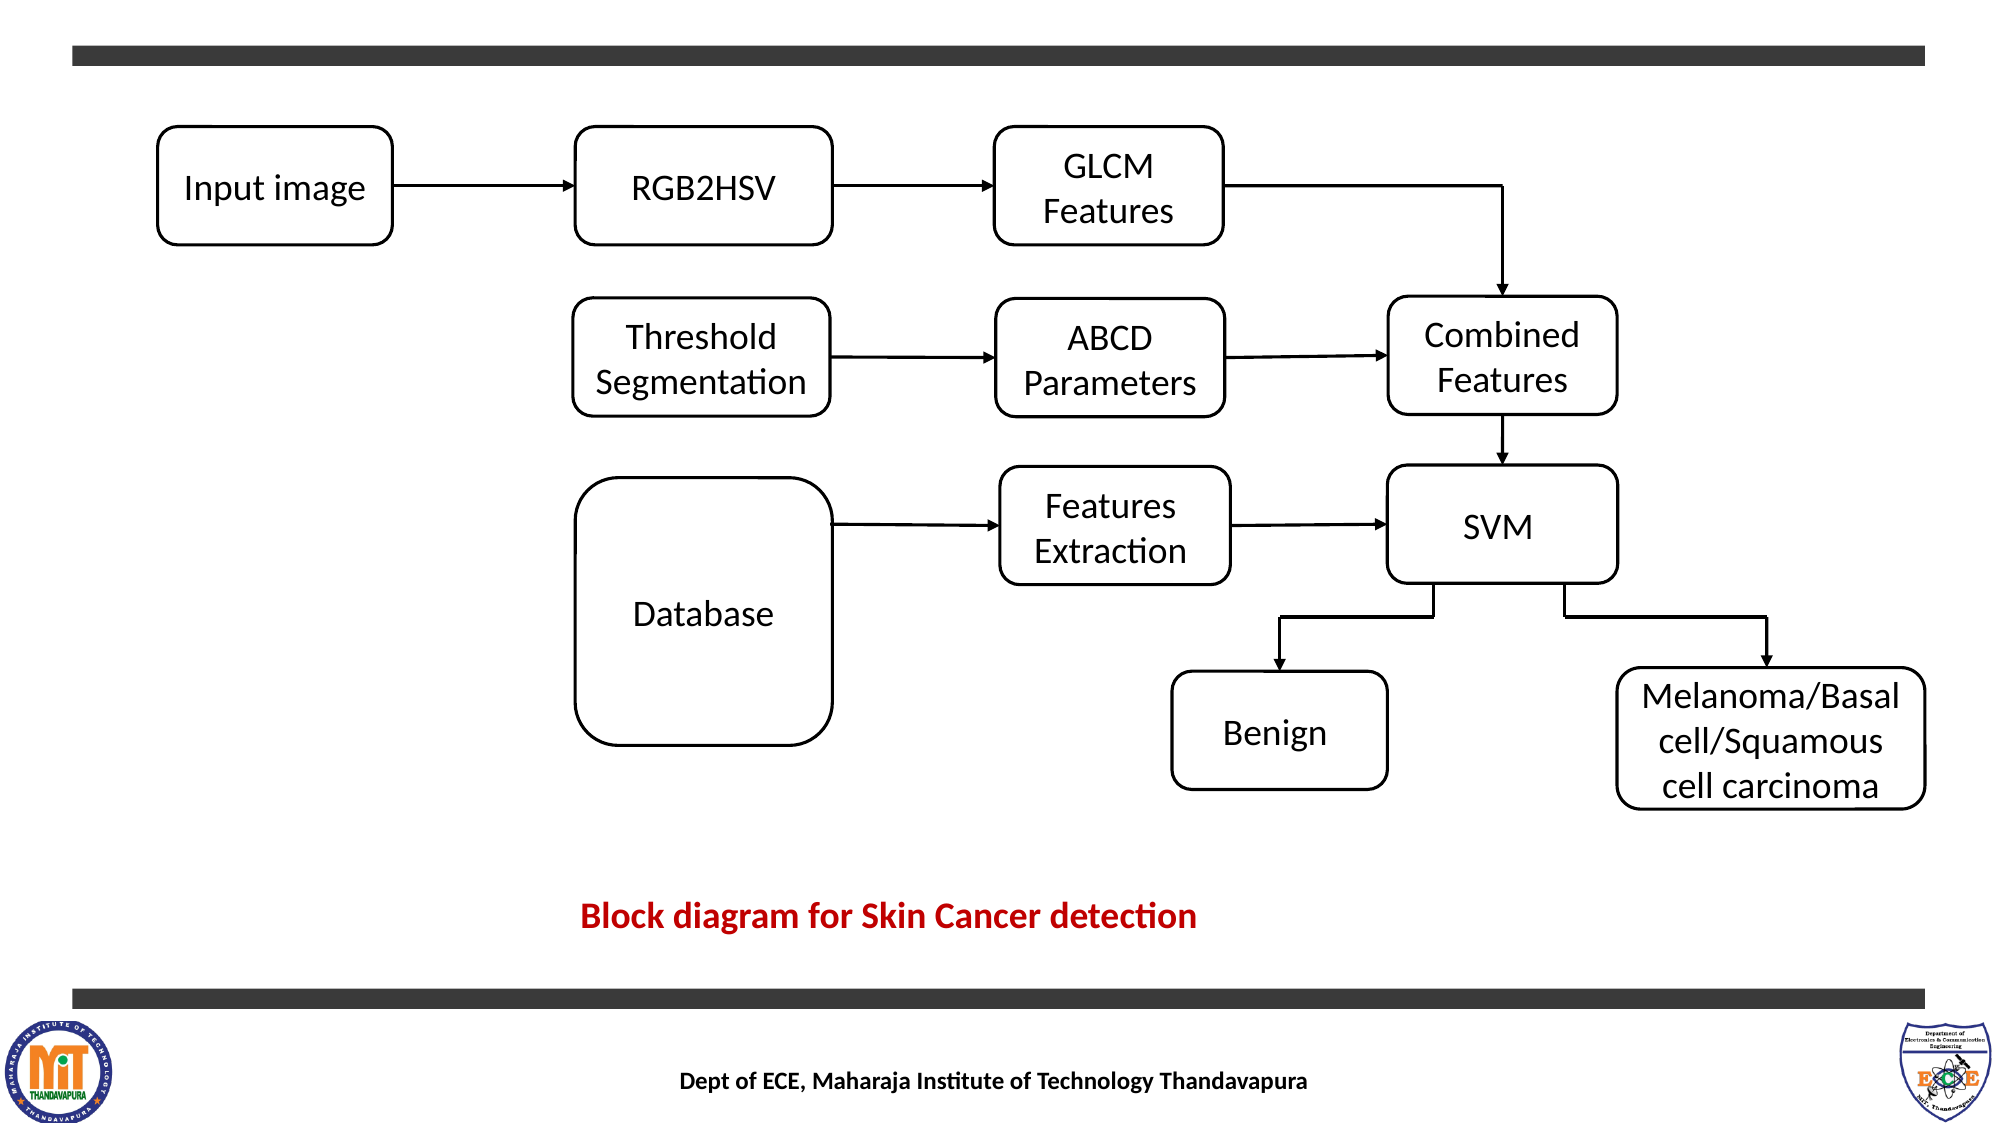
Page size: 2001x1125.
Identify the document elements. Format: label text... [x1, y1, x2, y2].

picture [1891, 1022, 2000, 1125]
picture [0, 1020, 116, 1123]
footer Dept of ECE, Maharaja Institute of Technology Thandavapura [656, 1049, 1332, 1109]
text_box [87, 1009, 1912, 1014]
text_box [72, 45, 1925, 1009]
